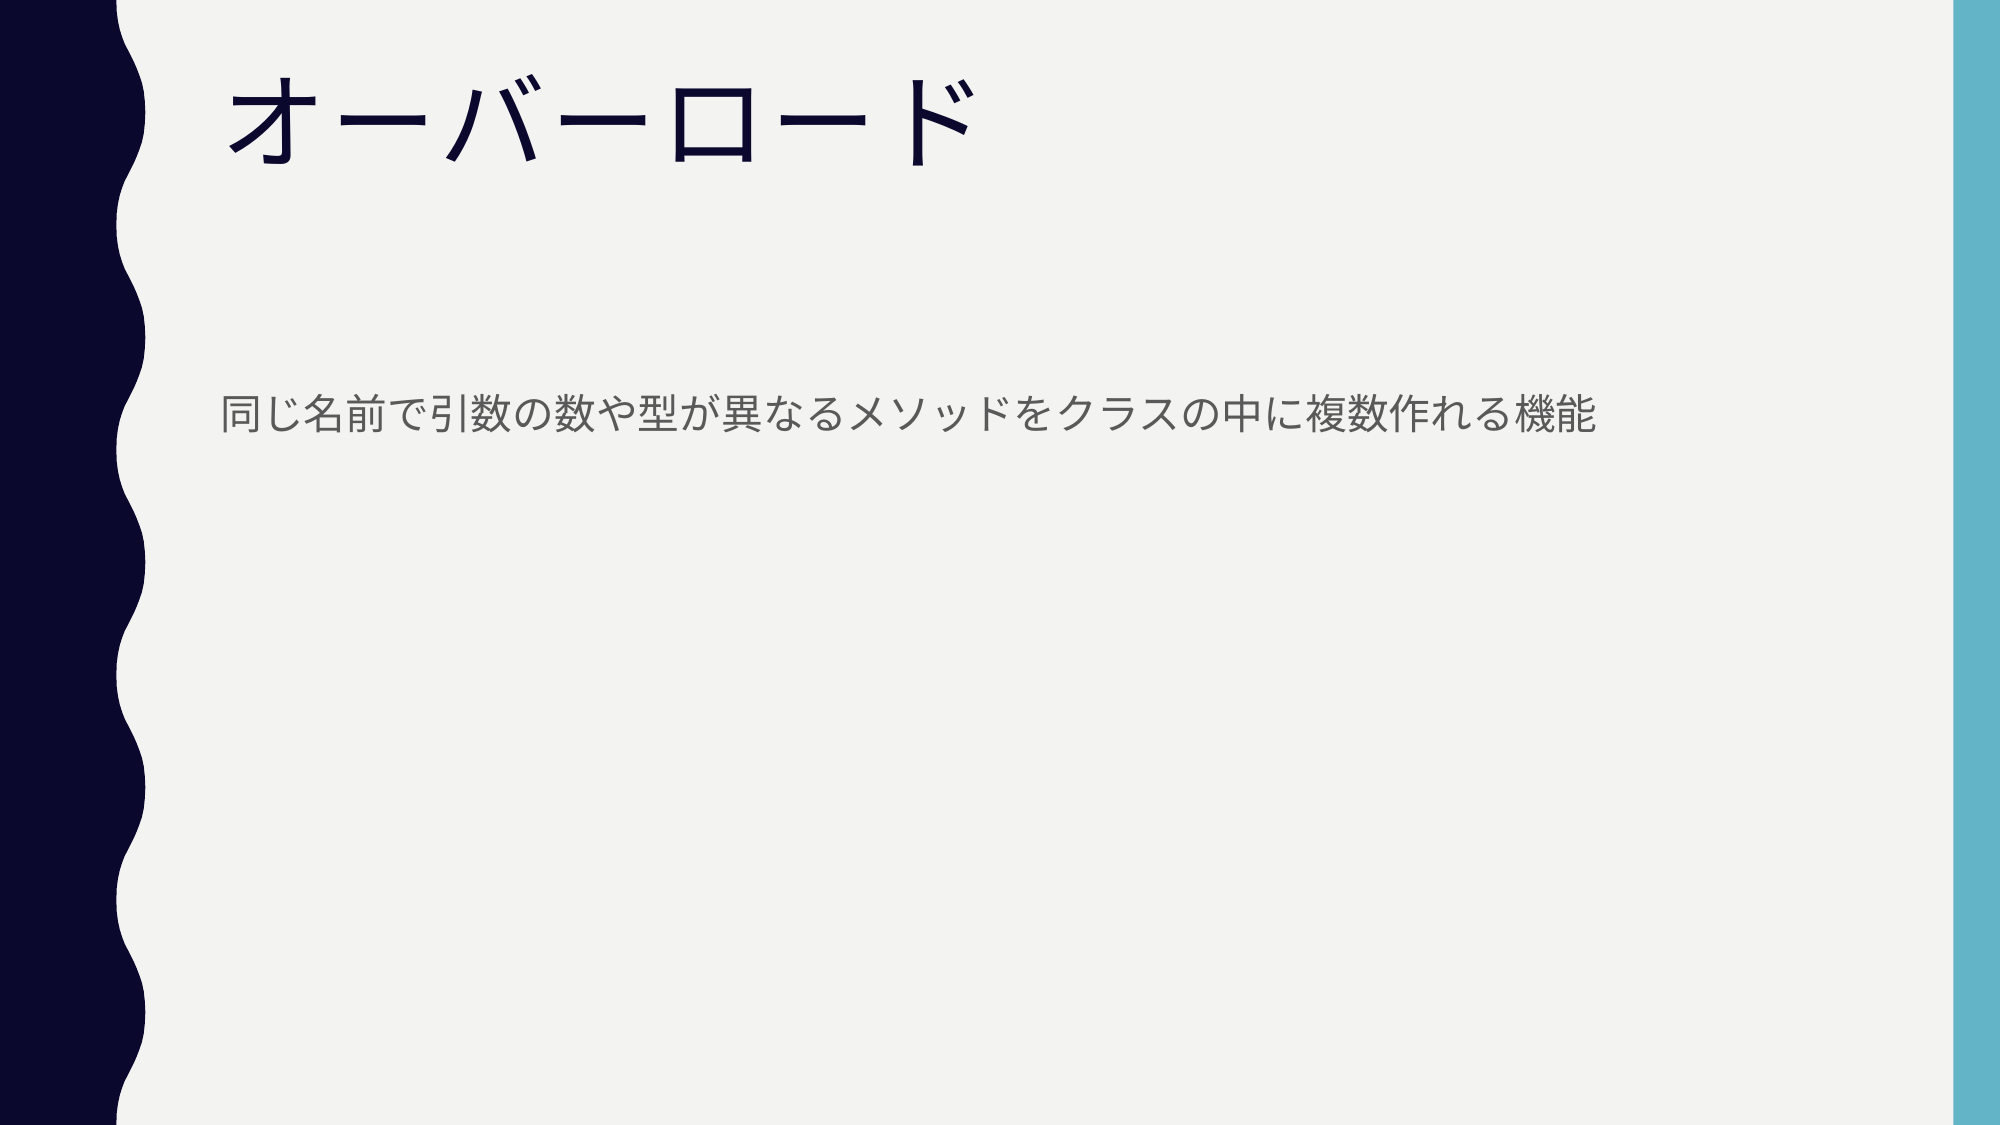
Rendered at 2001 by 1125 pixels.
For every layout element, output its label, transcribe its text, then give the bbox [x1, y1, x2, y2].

title オーバーロード [205, 62, 1875, 308]
list 同じ名前で引数の数や型が異なるメソッドをクラスの中に複数作れる機能 [205, 375, 1875, 965]
